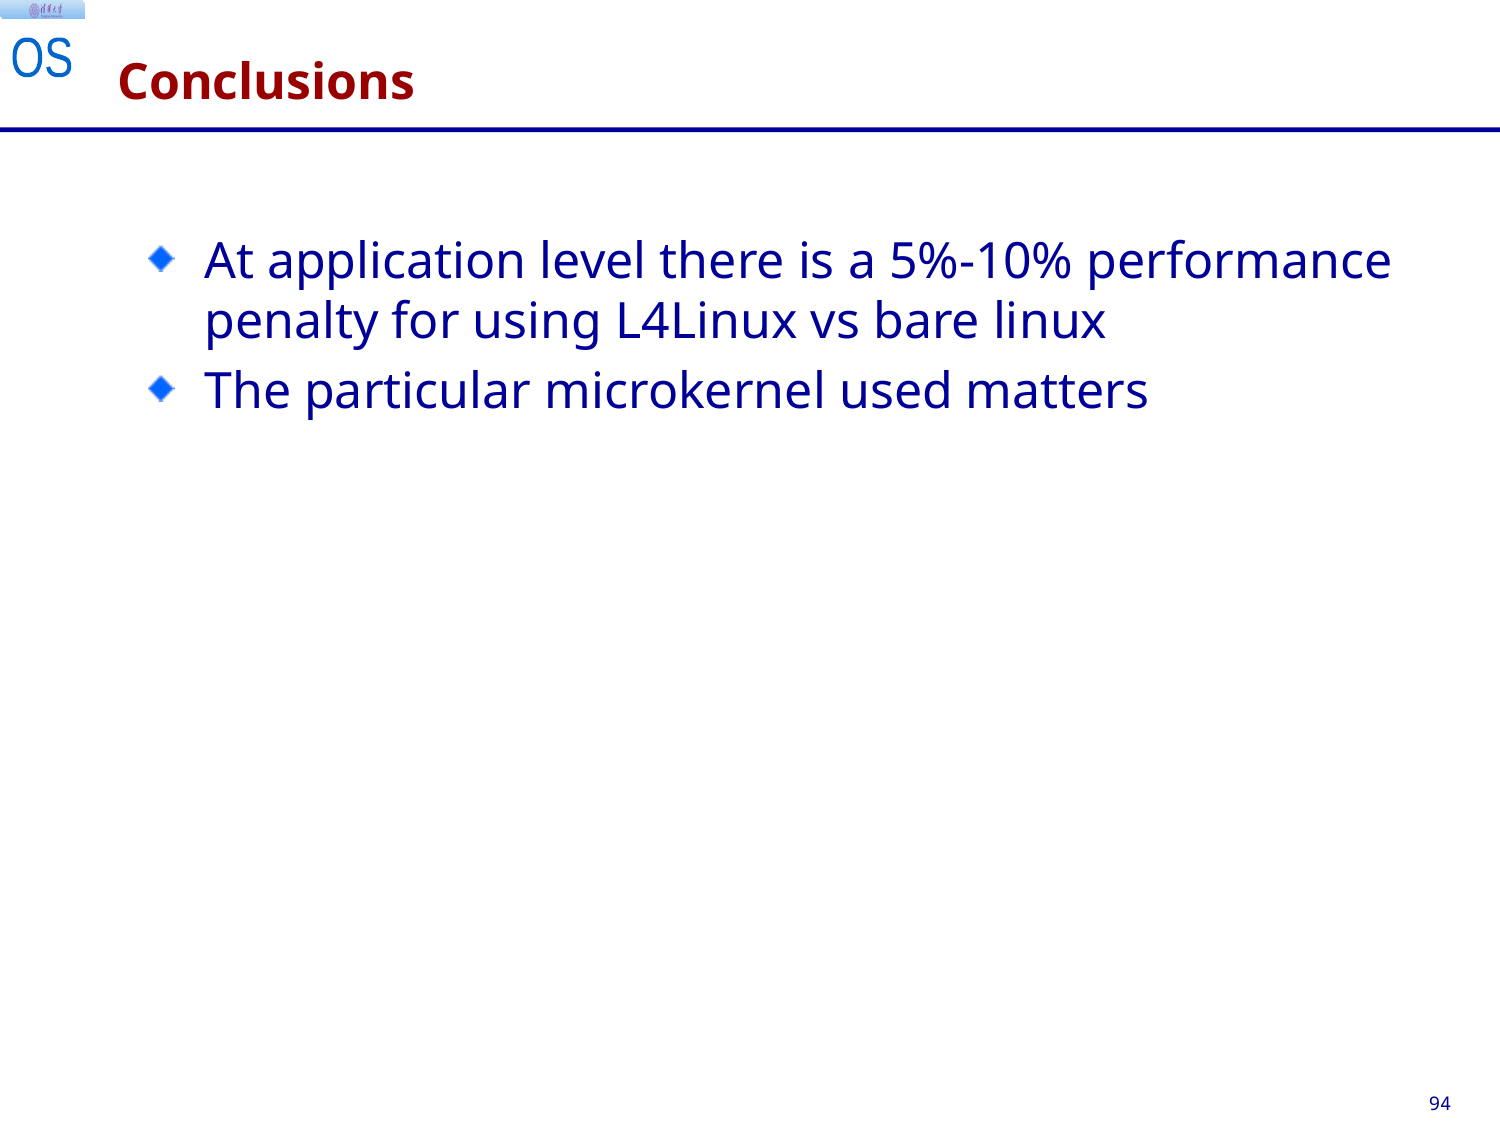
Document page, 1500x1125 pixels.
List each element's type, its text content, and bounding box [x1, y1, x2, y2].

picture [0, 0, 85, 19]
title Conclusions [102, 18, 1409, 118]
picture [148, 374, 175, 402]
picture [148, 244, 175, 272]
list At application level there is a 5%-10% performance penalty for using L4Linux vs bare linux The particular microkernel used matters [132, 220, 1409, 897]
